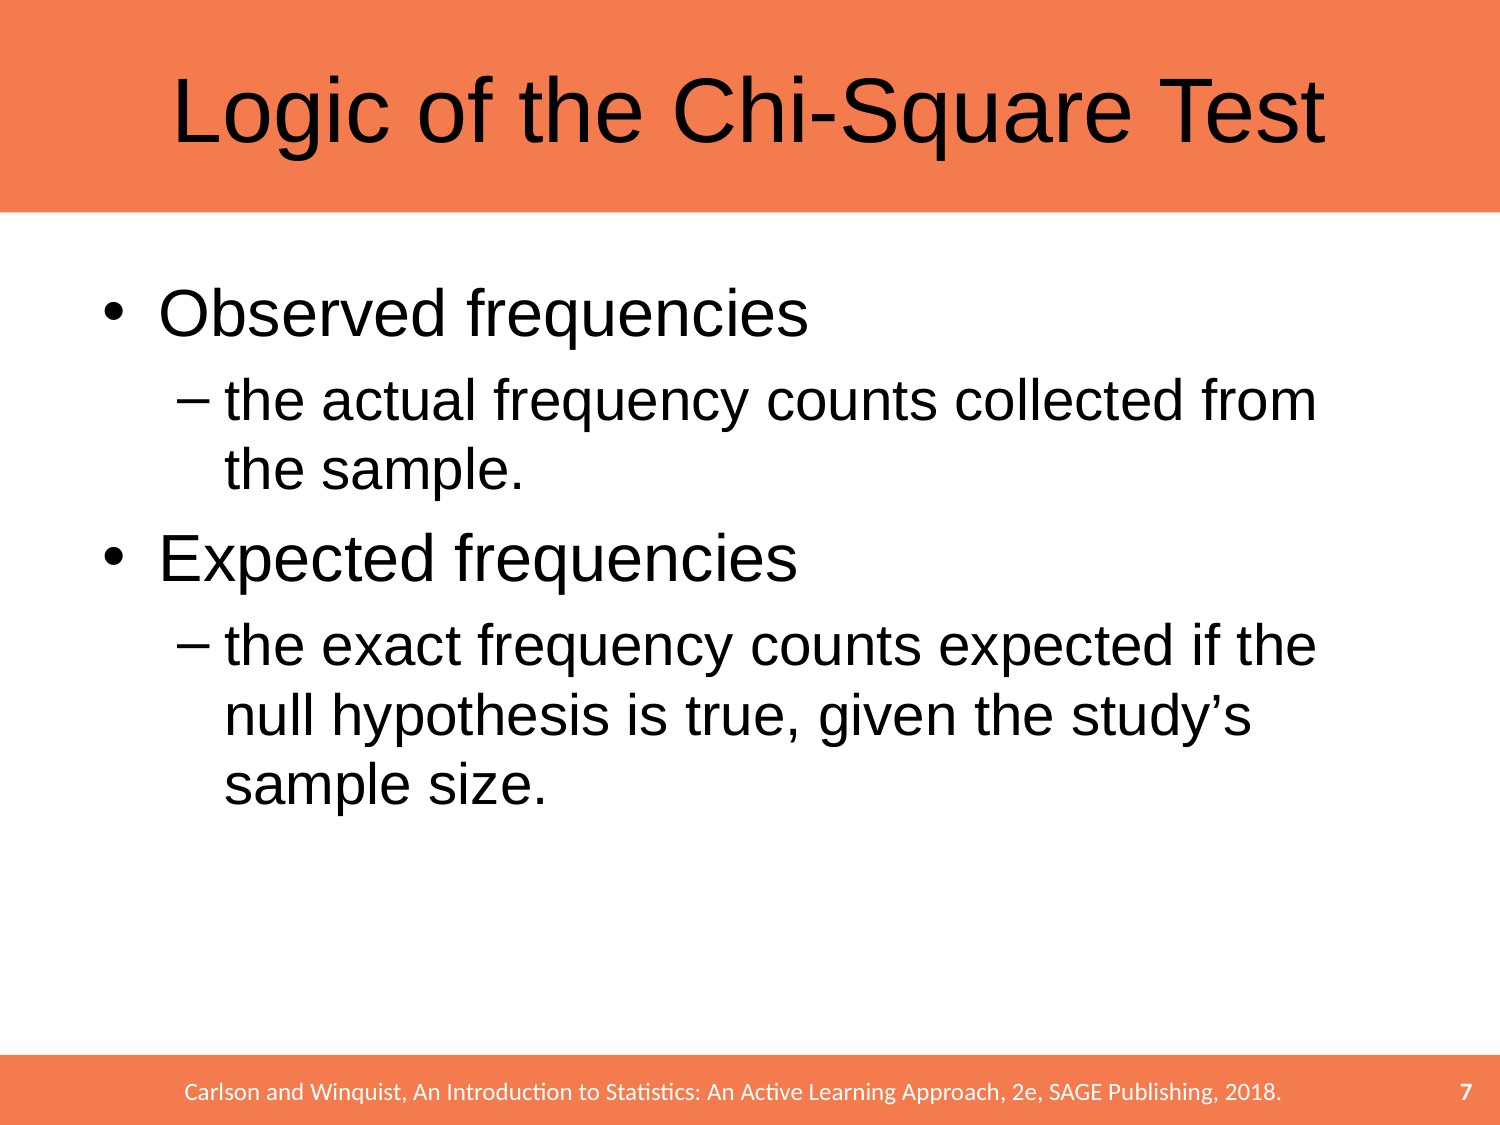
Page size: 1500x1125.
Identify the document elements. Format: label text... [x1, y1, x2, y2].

slide_number 7 [1387, 1060, 1488, 1120]
list Observed frequencies the actual frequency counts collected from the sample. Expected frequencies the exact frequency counts expected if the null hypothesis is true, given the study’s sample size. [87, 262, 1425, 1005]
footer Carlson and Winquist, An Introduction to Statistics: An Active Learning Approach, 2e, SAGE Publishing, 2018. [150, 1060, 1325, 1121]
title Logic of the Chi-Square Test [12, 18, 1488, 194]
